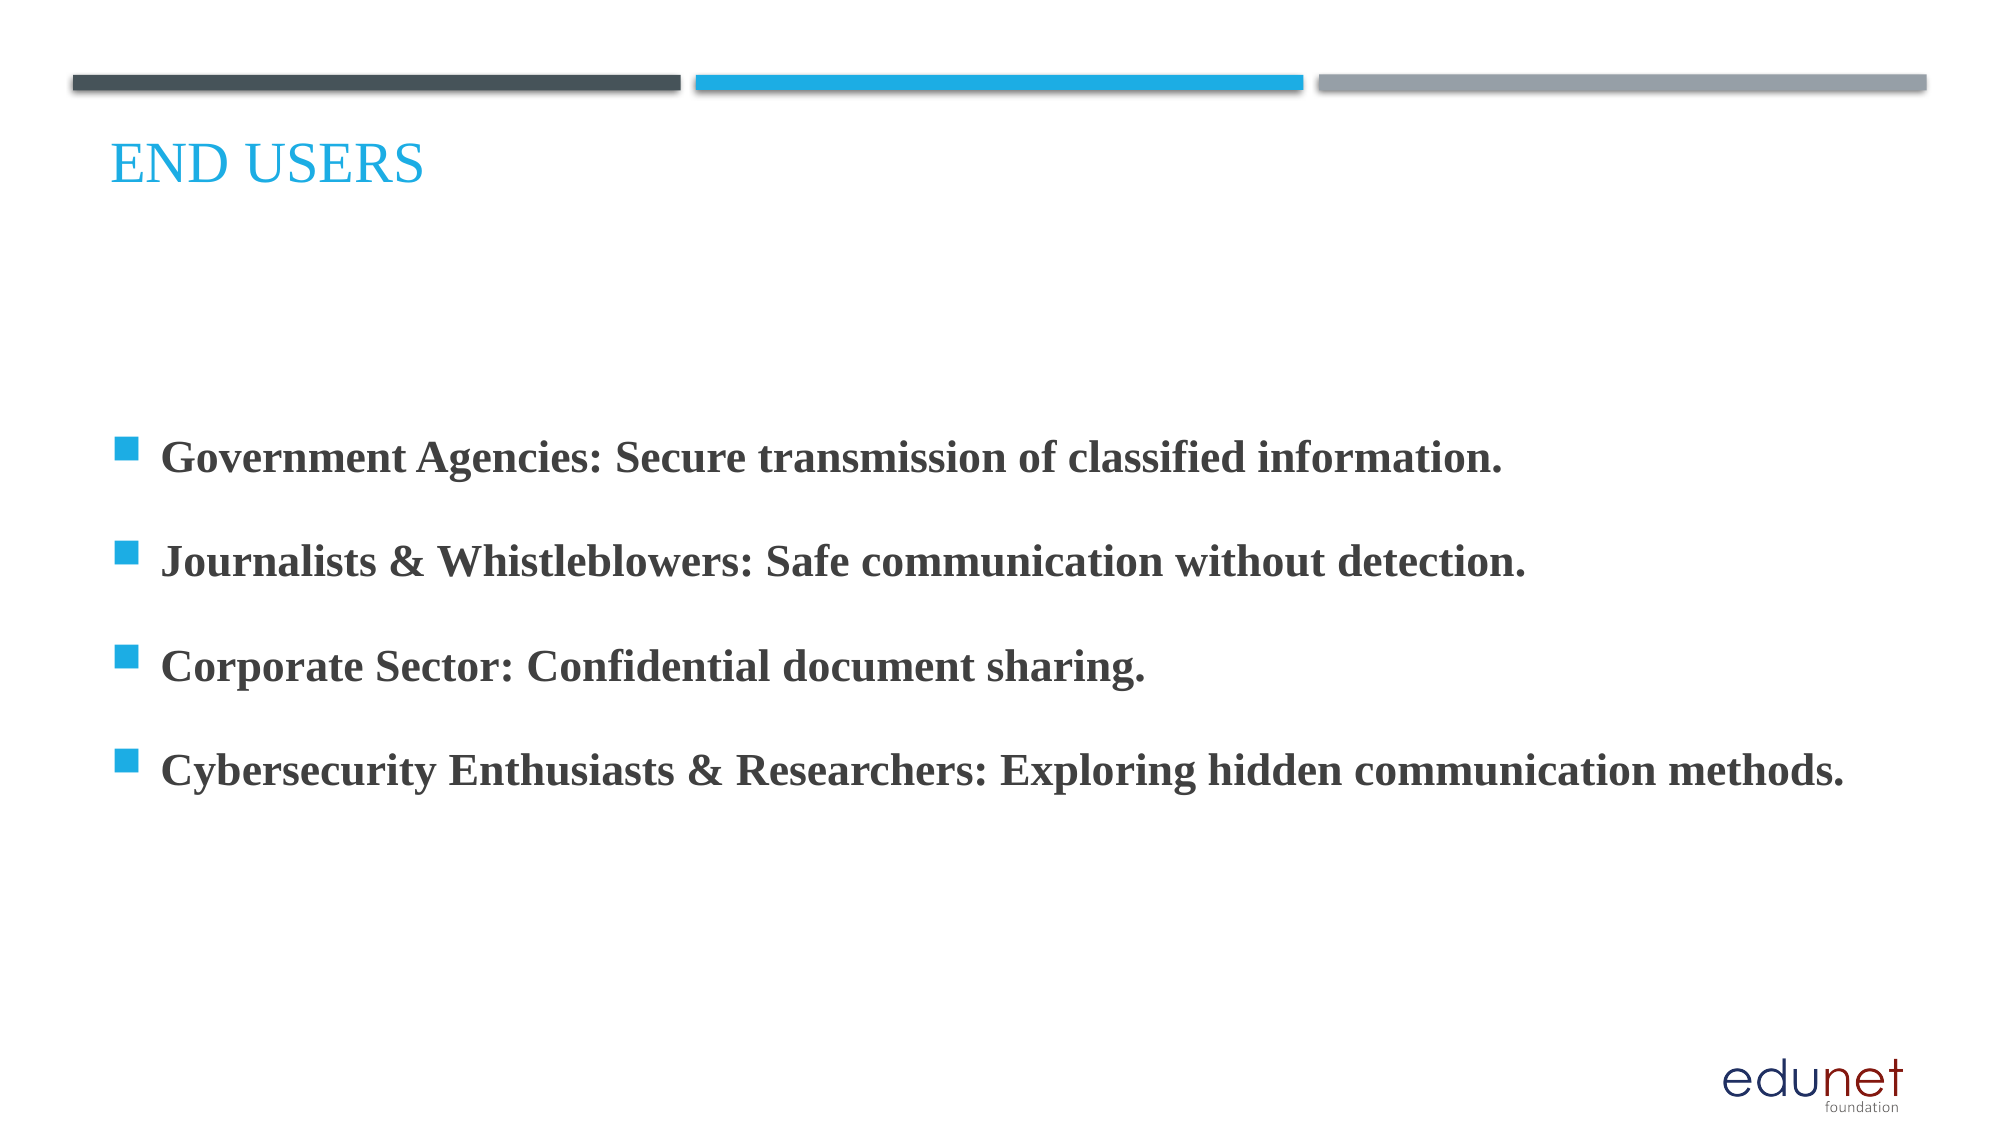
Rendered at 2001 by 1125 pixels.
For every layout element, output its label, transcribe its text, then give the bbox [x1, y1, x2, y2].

title End users [95, 115, 1905, 203]
picture [1719, 1056, 1905, 1116]
list Government Agencies: Secure transmission of classified information. Journalists & Whistleblowers: Safe communication without detection. Corporate Sector: Confidential document sharing. Cybersecurity Enthusiasts & Researchers: Exploring hidden communication methods. [95, 213, 1905, 981]
